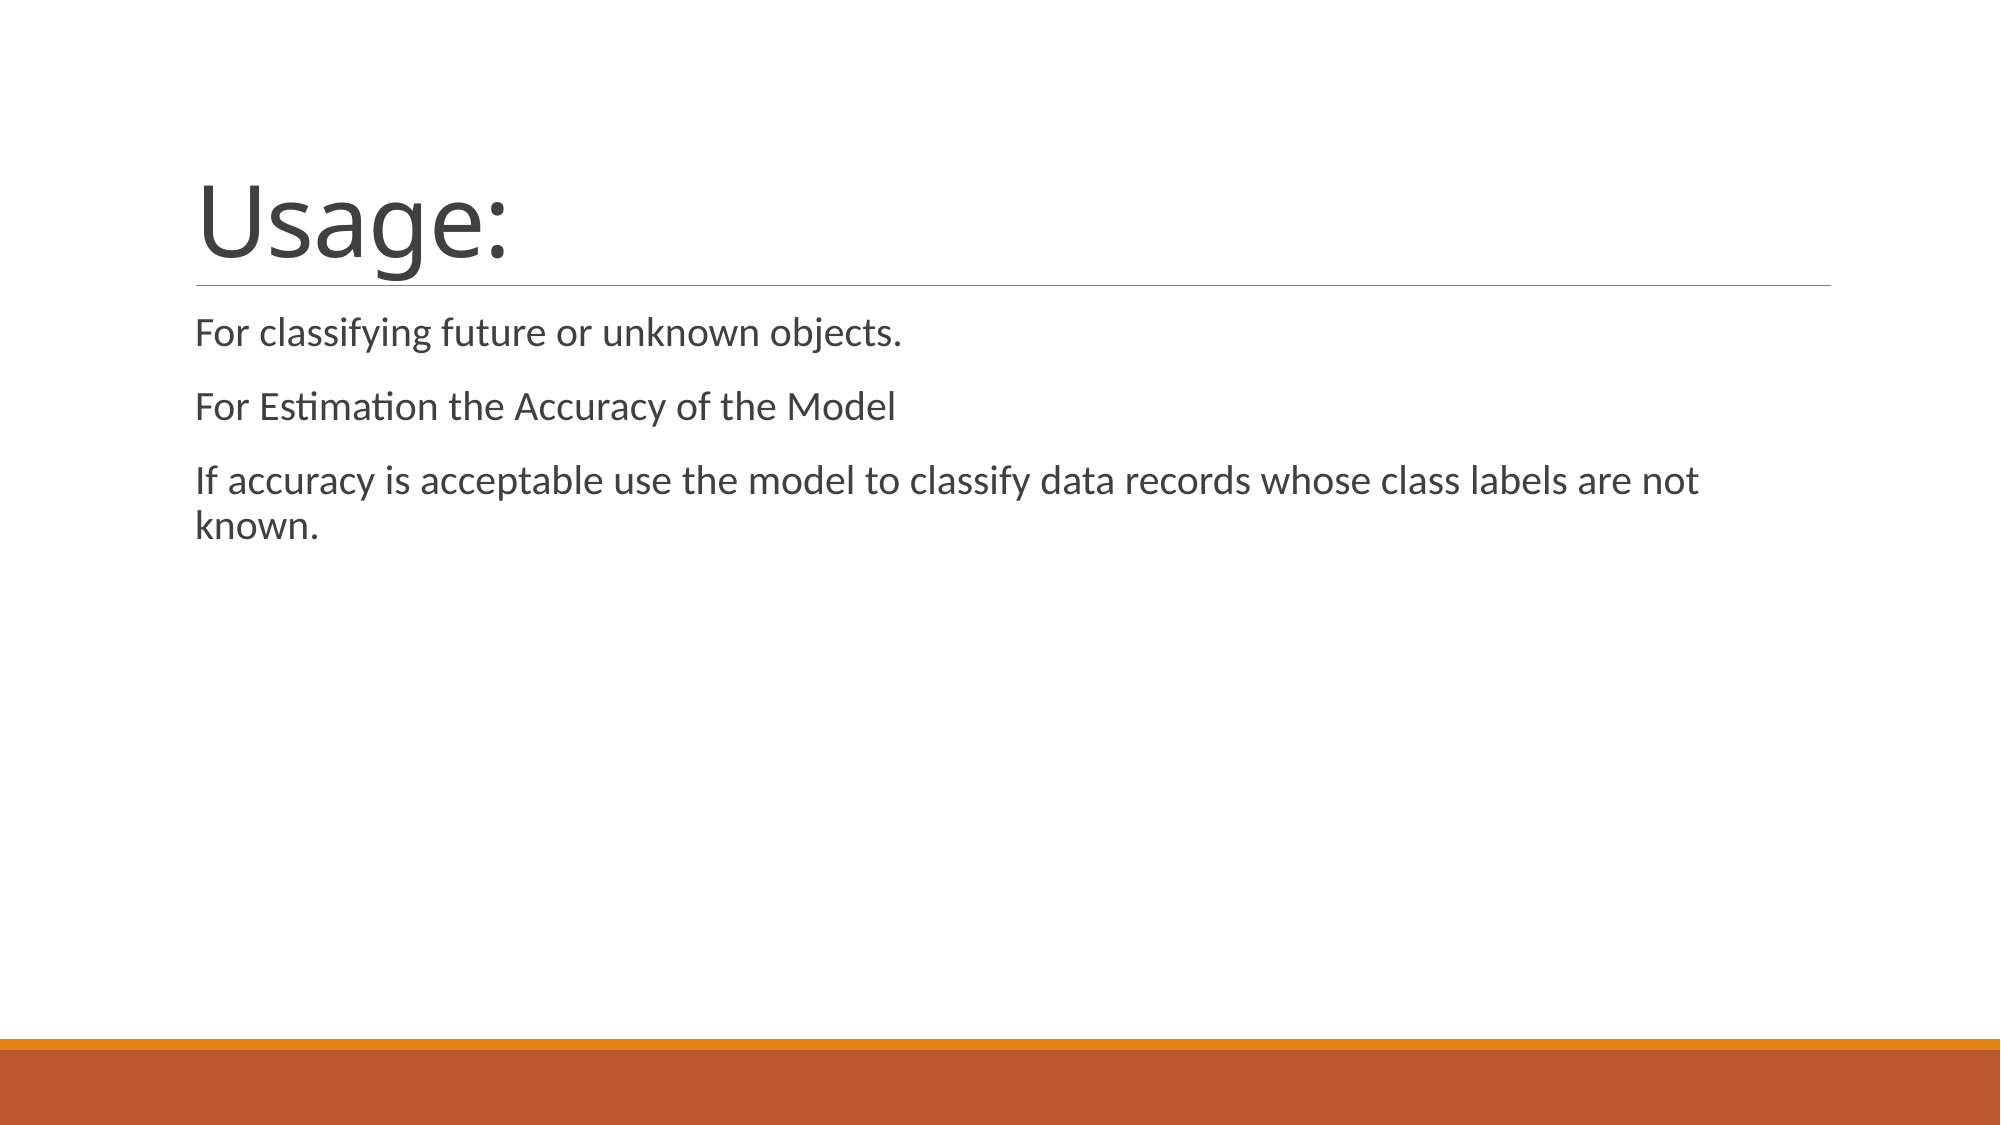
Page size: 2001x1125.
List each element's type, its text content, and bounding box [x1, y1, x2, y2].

list For classifying future or unknown objects. For Estimation the Accuracy of the Model If accuracy is acceptable use the model to classify data records whose class labels are not known. [180, 302, 1830, 963]
title Usage: [180, 47, 1830, 285]
